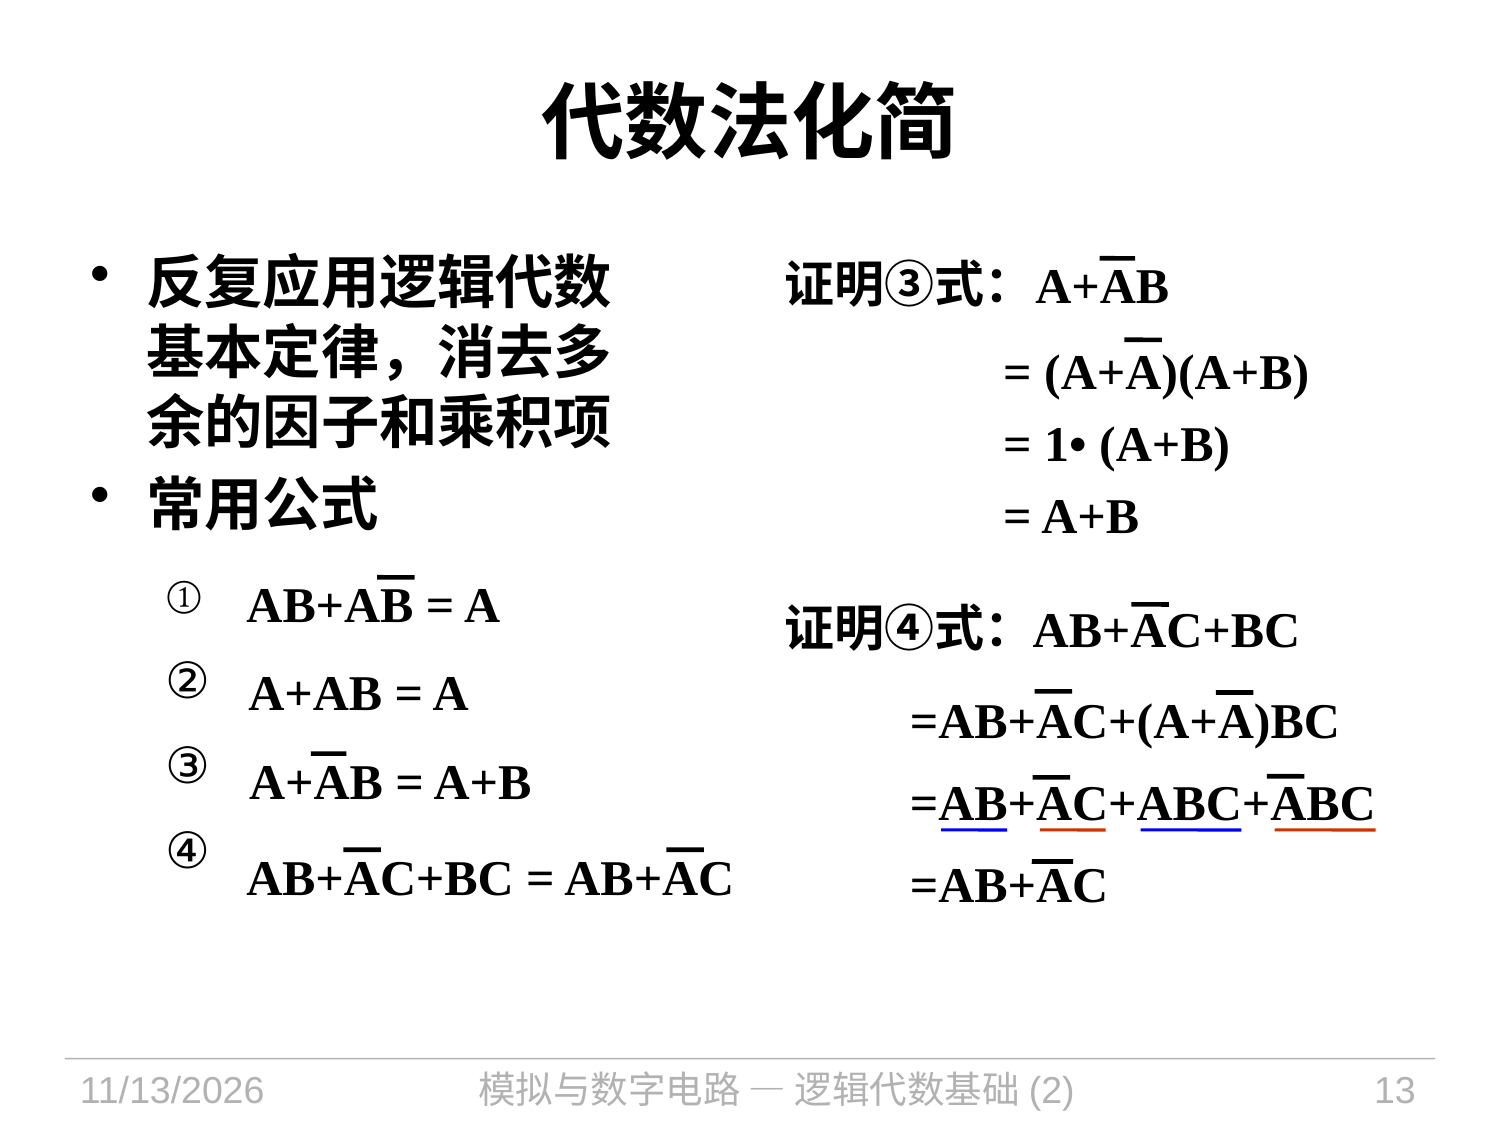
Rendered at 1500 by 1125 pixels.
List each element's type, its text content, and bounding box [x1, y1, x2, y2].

text_box A+AB [1050, 246, 1197, 318]
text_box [881, 669, 1392, 925]
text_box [231, 565, 755, 914]
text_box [1017, 590, 1373, 666]
footer 模拟与数字电路 — 逻辑代数基础(2) [373, 1058, 1179, 1125]
text_box 证明③式： [769, 245, 1050, 320]
text_box 证明④式： [769, 589, 1016, 664]
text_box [988, 320, 1325, 552]
title 代数法化简 [75, 24, 1425, 213]
slide_number 13 [1230, 1058, 1431, 1125]
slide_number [64, 1058, 348, 1125]
list 反复应用逻辑代数基本定律，消去多余的因子和乘积项 常用公式 ① ② ③ ④ [75, 237, 674, 963]
